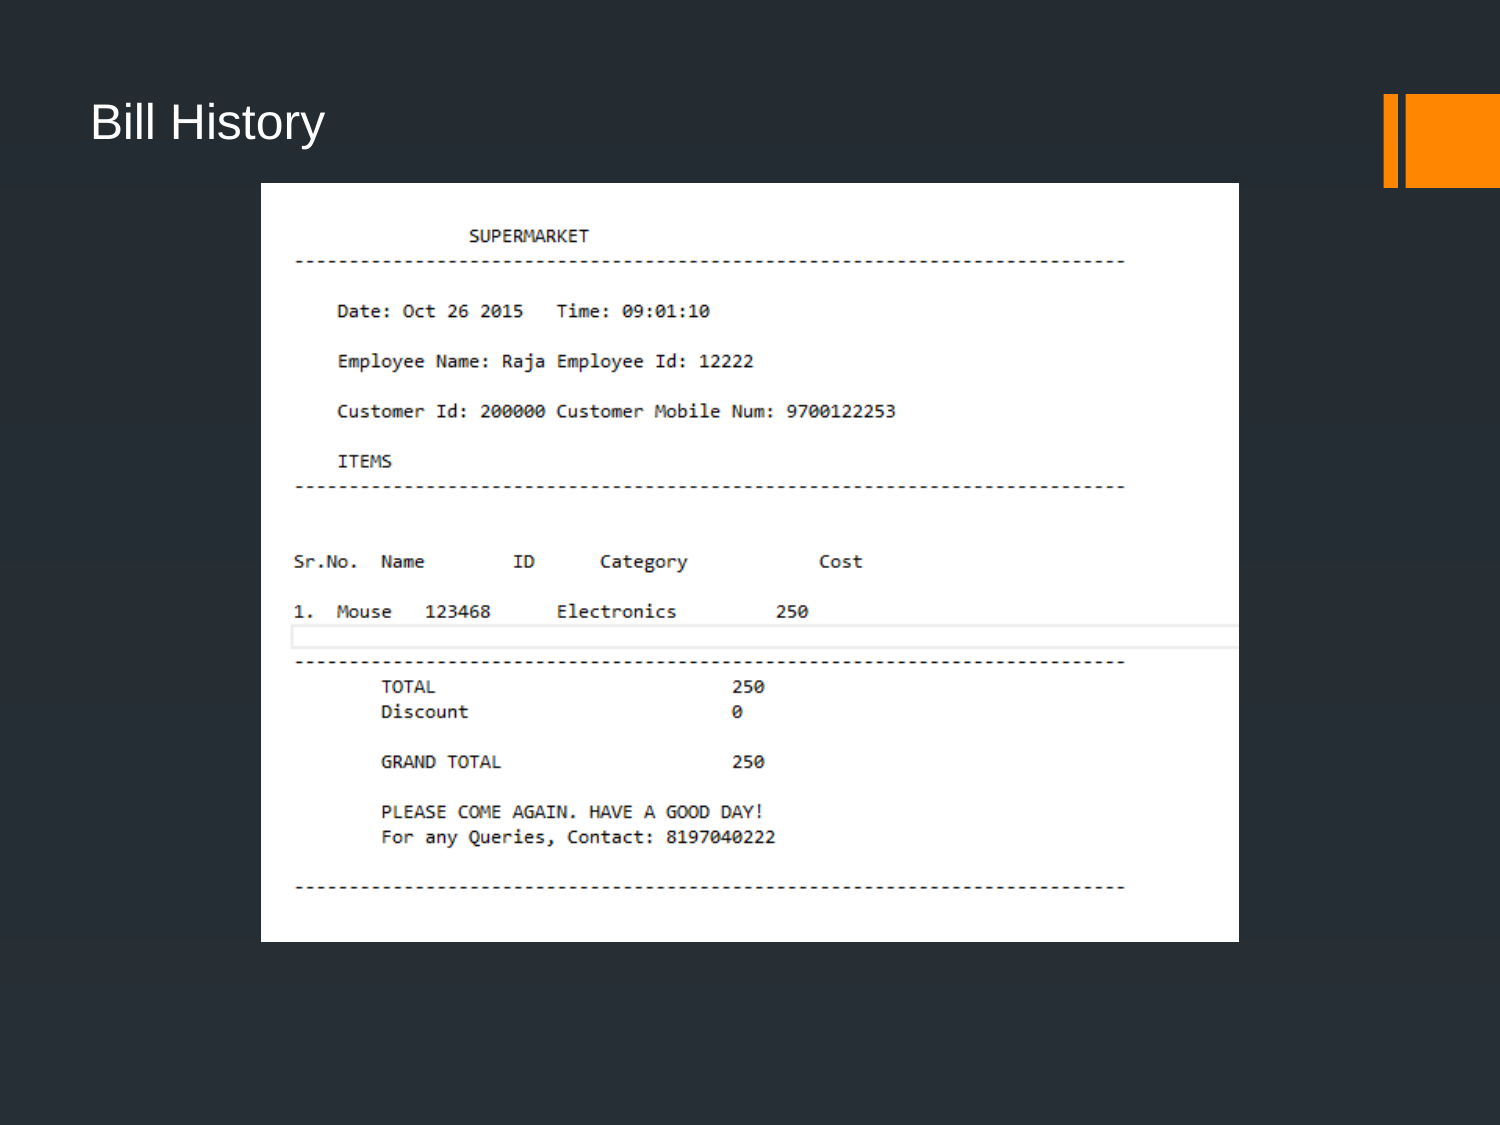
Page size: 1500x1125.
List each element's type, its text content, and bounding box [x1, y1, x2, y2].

picture [261, 182, 1239, 942]
text_box Bill History [75, 82, 713, 157]
